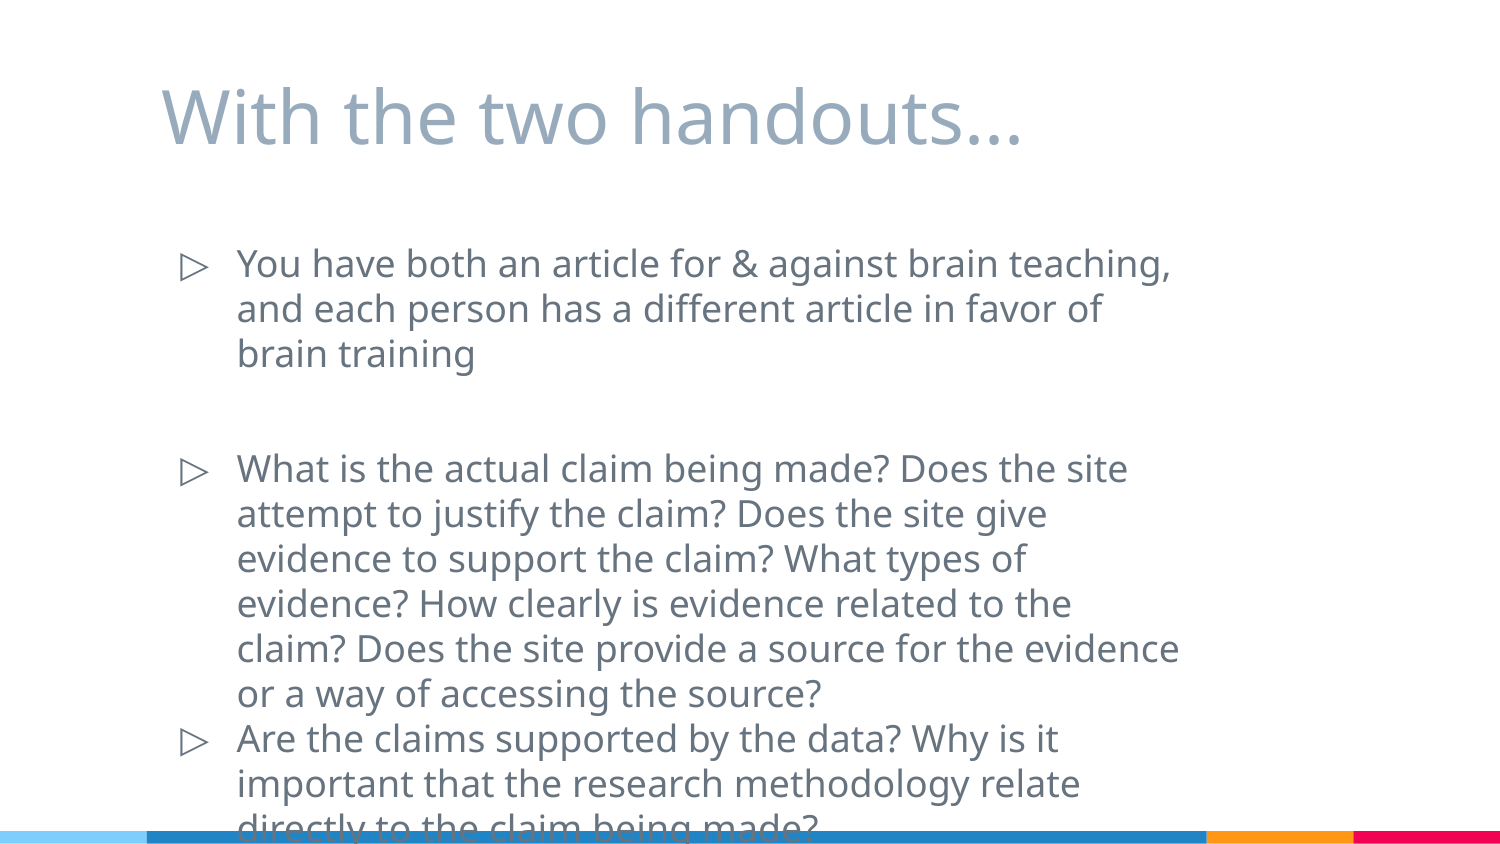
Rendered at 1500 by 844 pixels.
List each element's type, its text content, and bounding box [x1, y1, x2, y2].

title With the two handouts... [146, 33, 1207, 175]
list You have both an article for & against brain teaching, and each person has a different article in favor of brain training What is the actual claim being made? Does the site attempt to justify the claim? Does the site give evidence to support the claim? What types of evidence? How clearly is evidence related to the claim? Does the site provide a source for the evidence or a way of accessing the source? Are the claims supported by the data? Why is it important that the research methodology relate directly to the claim being made? [146, 225, 1207, 809]
